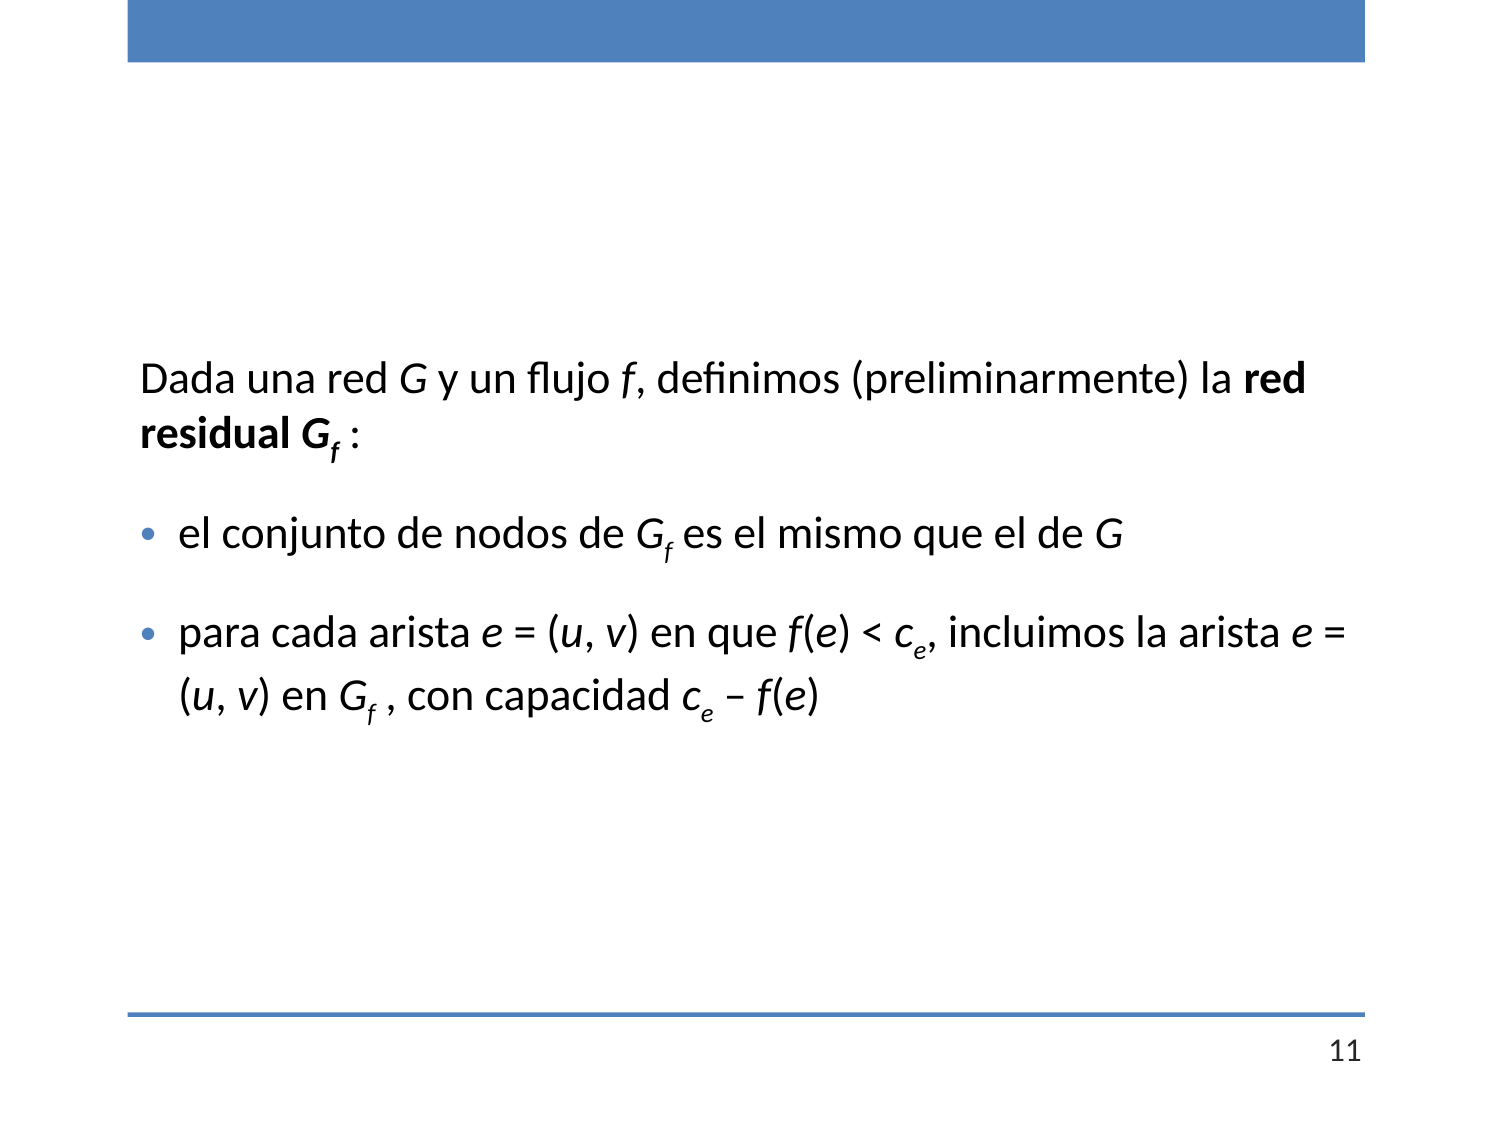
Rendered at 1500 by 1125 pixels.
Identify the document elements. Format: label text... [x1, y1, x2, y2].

slide_number 11 [1251, 1018, 1377, 1079]
list Dada una red G y un flujo f, definimos (preliminarmente) la red residual Gf : el conjunto de nodos de Gf es el mismo que el de G para cada arista e = (u, v) en que f(e) < ce, incluimos la arista e = (u, v) en Gf , con capacidad ce – f(e) [125, 82, 1363, 993]
